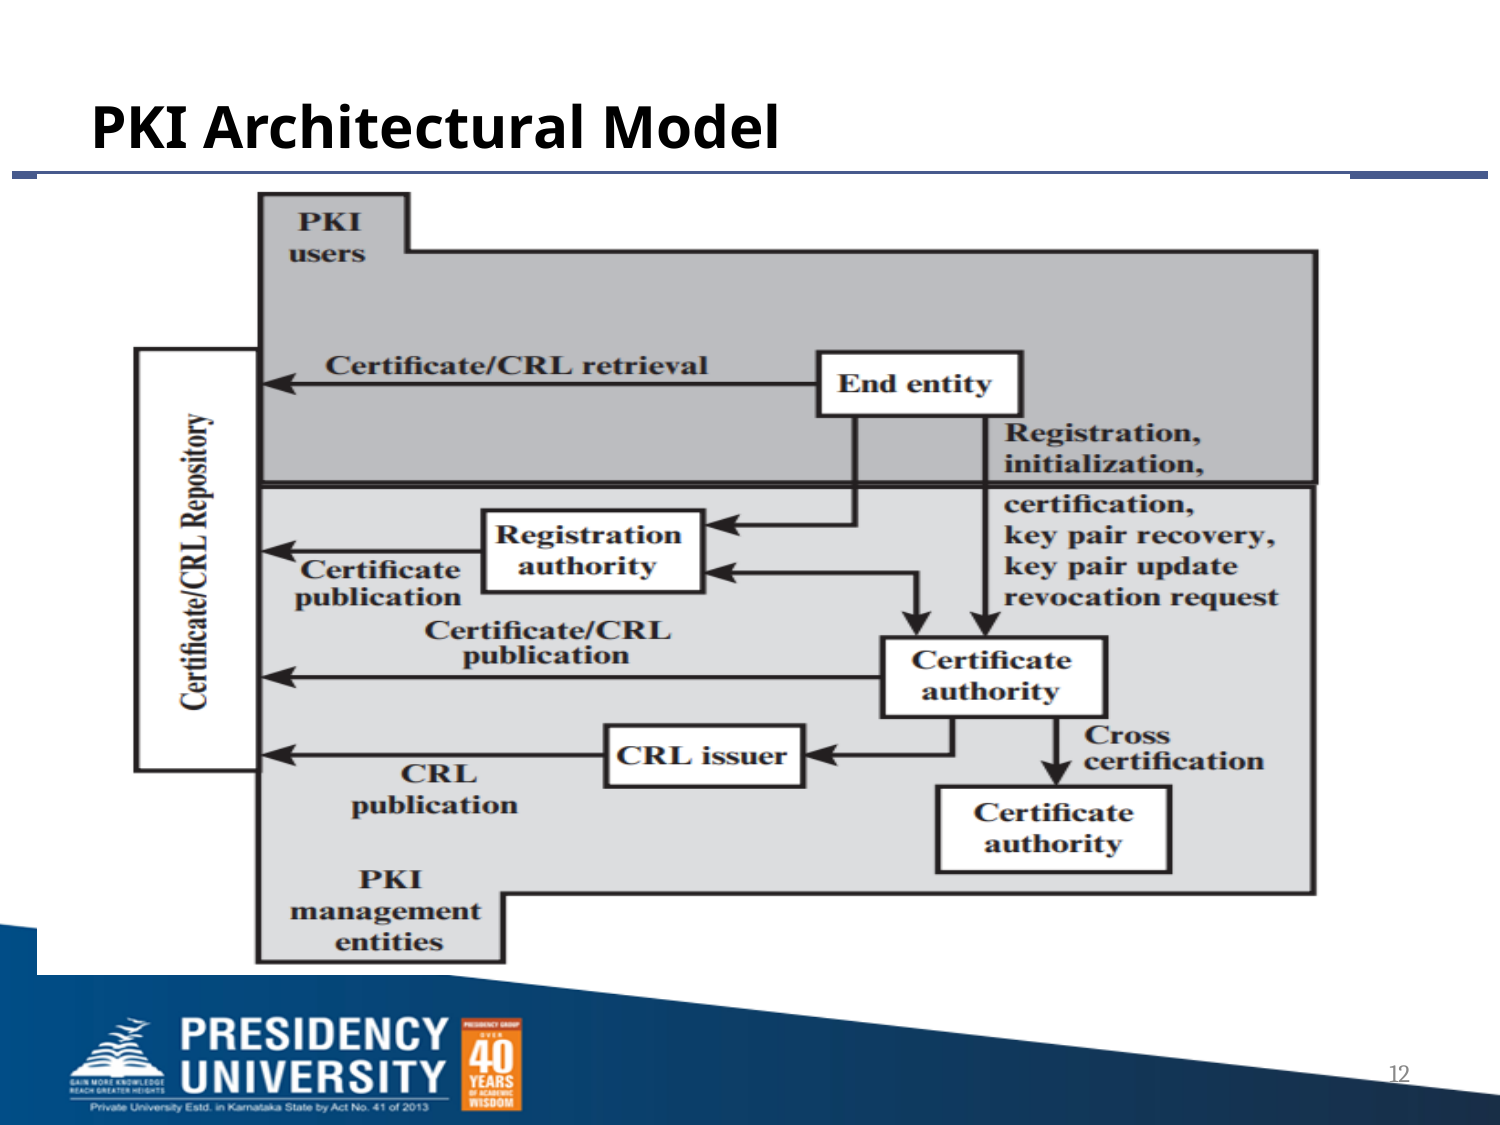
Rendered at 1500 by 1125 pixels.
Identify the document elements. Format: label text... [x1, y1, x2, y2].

slide_number 12 [1074, 1042, 1425, 1103]
title PKI Architectural Model [75, 50, 1425, 168]
picture [0, 174, 1500, 1125]
